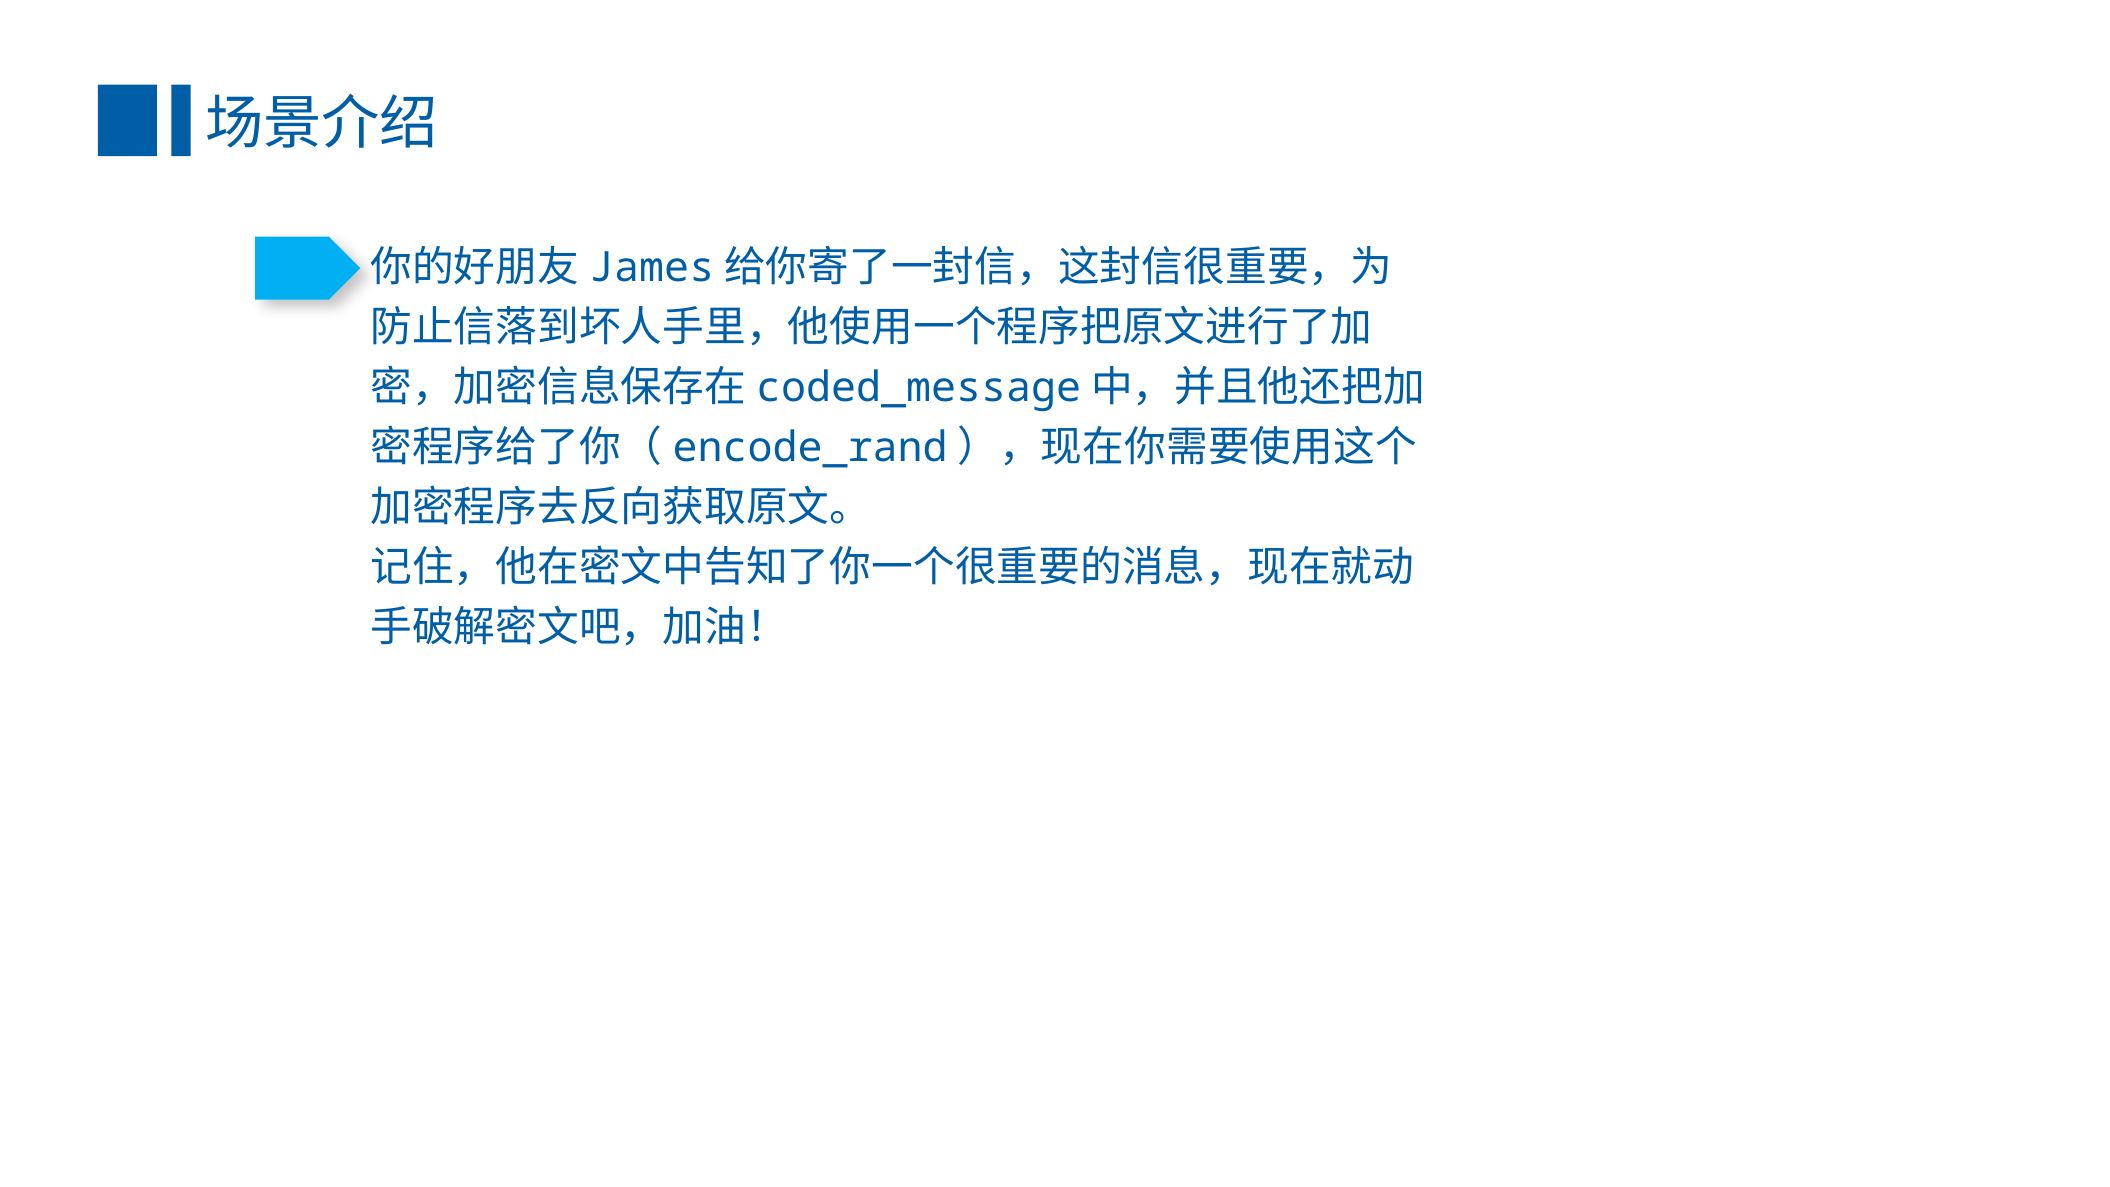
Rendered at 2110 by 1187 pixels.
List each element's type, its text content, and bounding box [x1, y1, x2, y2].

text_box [97, 77, 986, 164]
text_box [254, 235, 354, 301]
text_box 你的好朋友James给你寄了一封信，这封信很重要，为防止信落到坏人手里，他使用一个程序把原文进行了加密，加密信息保存在coded_message中，并且他还把加密程序给了你（encode_rand），现在你需要使用这个加密程序去反向获取原文。 记住，他在密文中告知了你一个很重要的消息，现在就动手破解密文吧，加油！ [354, 221, 1445, 658]
